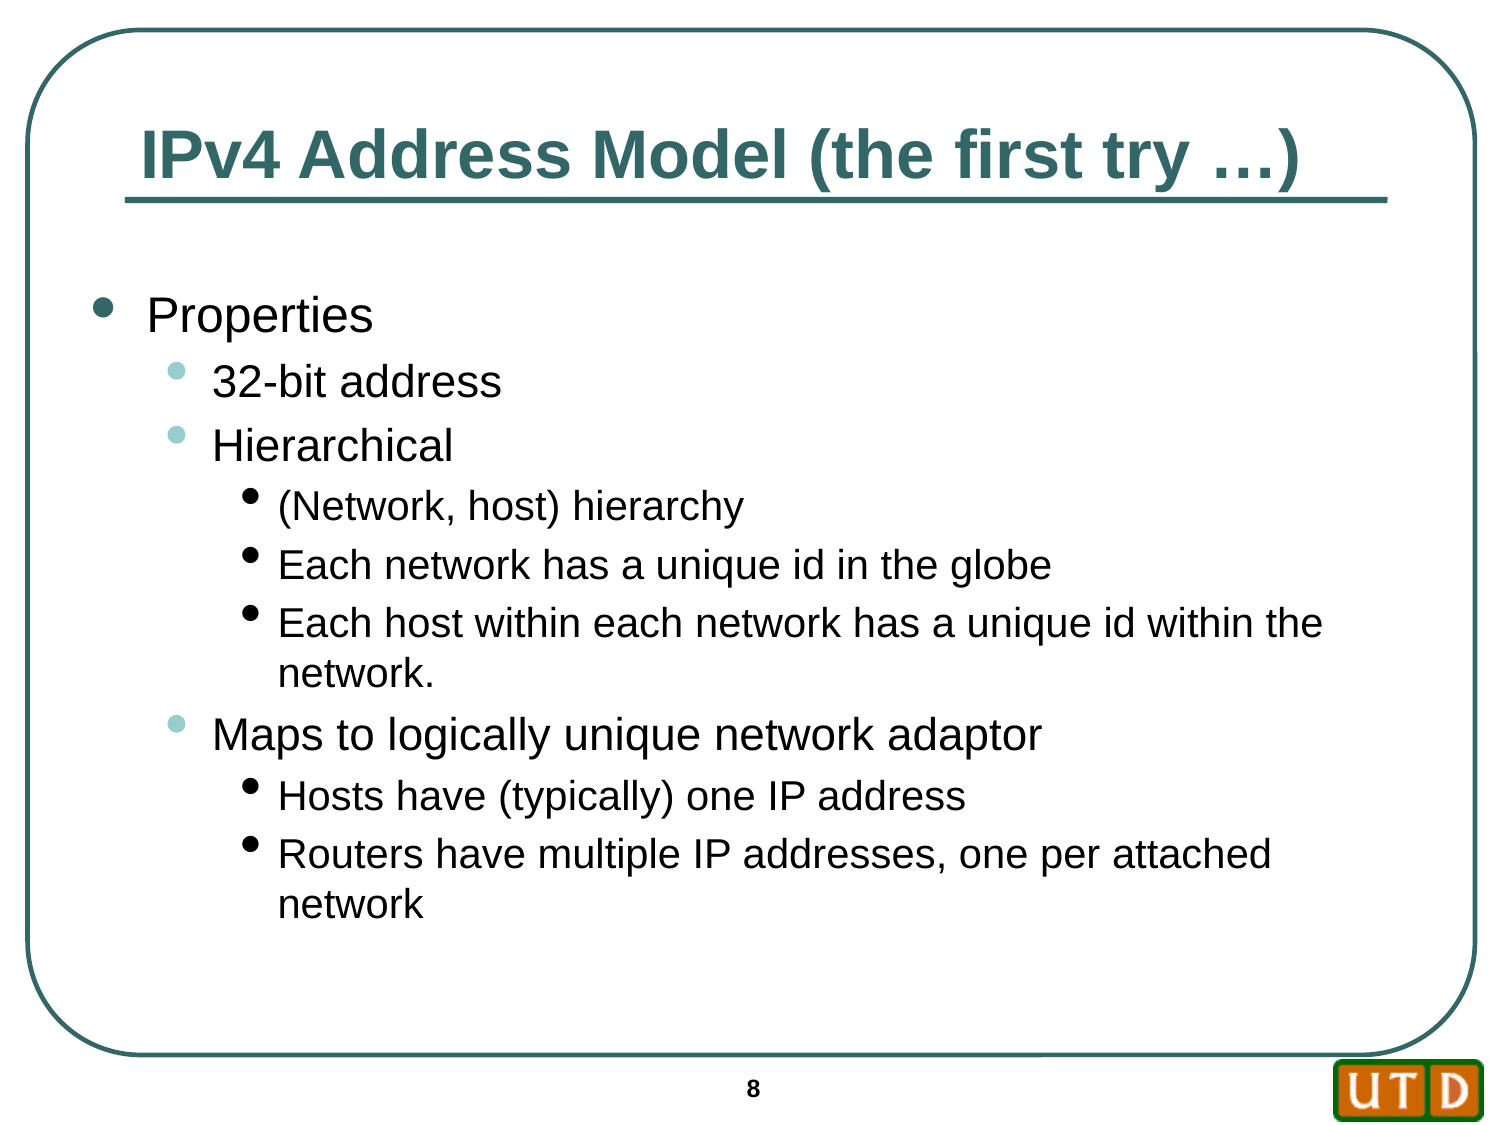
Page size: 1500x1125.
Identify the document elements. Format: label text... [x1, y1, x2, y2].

list Properties 32-bit address Hierarchical (Network, host) hierarchy Each network has a unique id in the globe Each host within each network has a unique id within the network. Maps to logically unique network adaptor Hosts have (typically) one IP address Routers have multiple IP addresses, one per attached network [74, 274, 1426, 963]
slide_number 8 [731, 1065, 907, 1116]
picture [1333, 1059, 1484, 1122]
title IPv4 Address Model (the first try …) [124, 87, 1388, 201]
